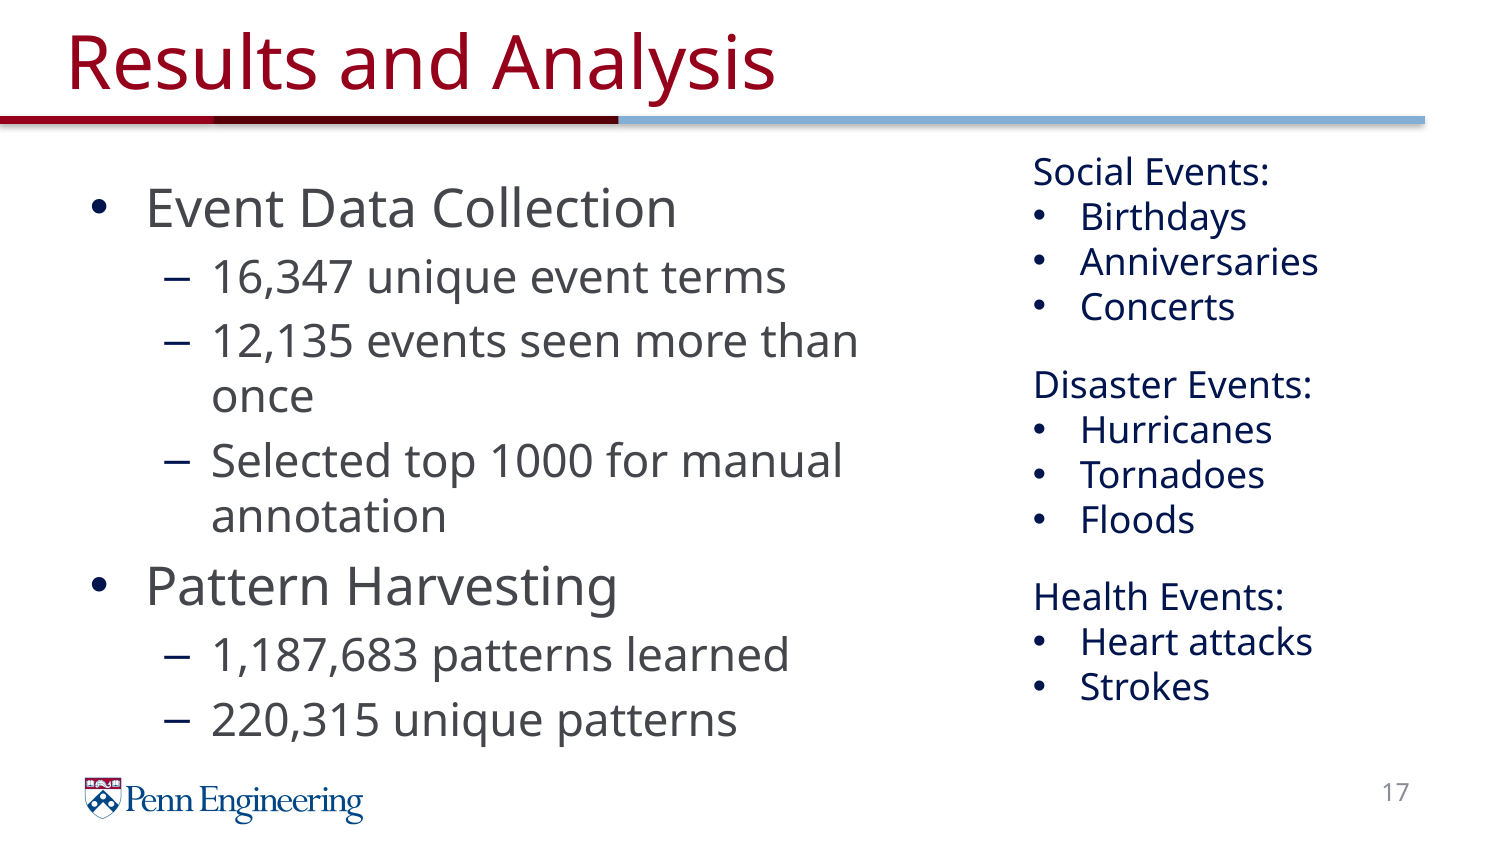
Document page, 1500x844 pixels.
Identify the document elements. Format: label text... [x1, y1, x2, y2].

text_box Social Events: Birthdays Anniversaries Concerts [1018, 140, 1374, 335]
title Results and Analysis [50, 2, 1401, 117]
text_box Disaster Events: Hurricanes Tornadoes Floods [1018, 353, 1374, 548]
text_box Event Data Collection 16,347 unique event terms 12,135 events seen more than once Selected top 1000 for manual annotation Pattern Harvesting 1,187,683 patterns learned 220,315 unique patterns [74, 166, 938, 754]
text_box Health Events: Heart attacks Strokes [1018, 565, 1374, 716]
slide_number 17 [1074, 770, 1425, 816]
picture [75, 770, 372, 828]
